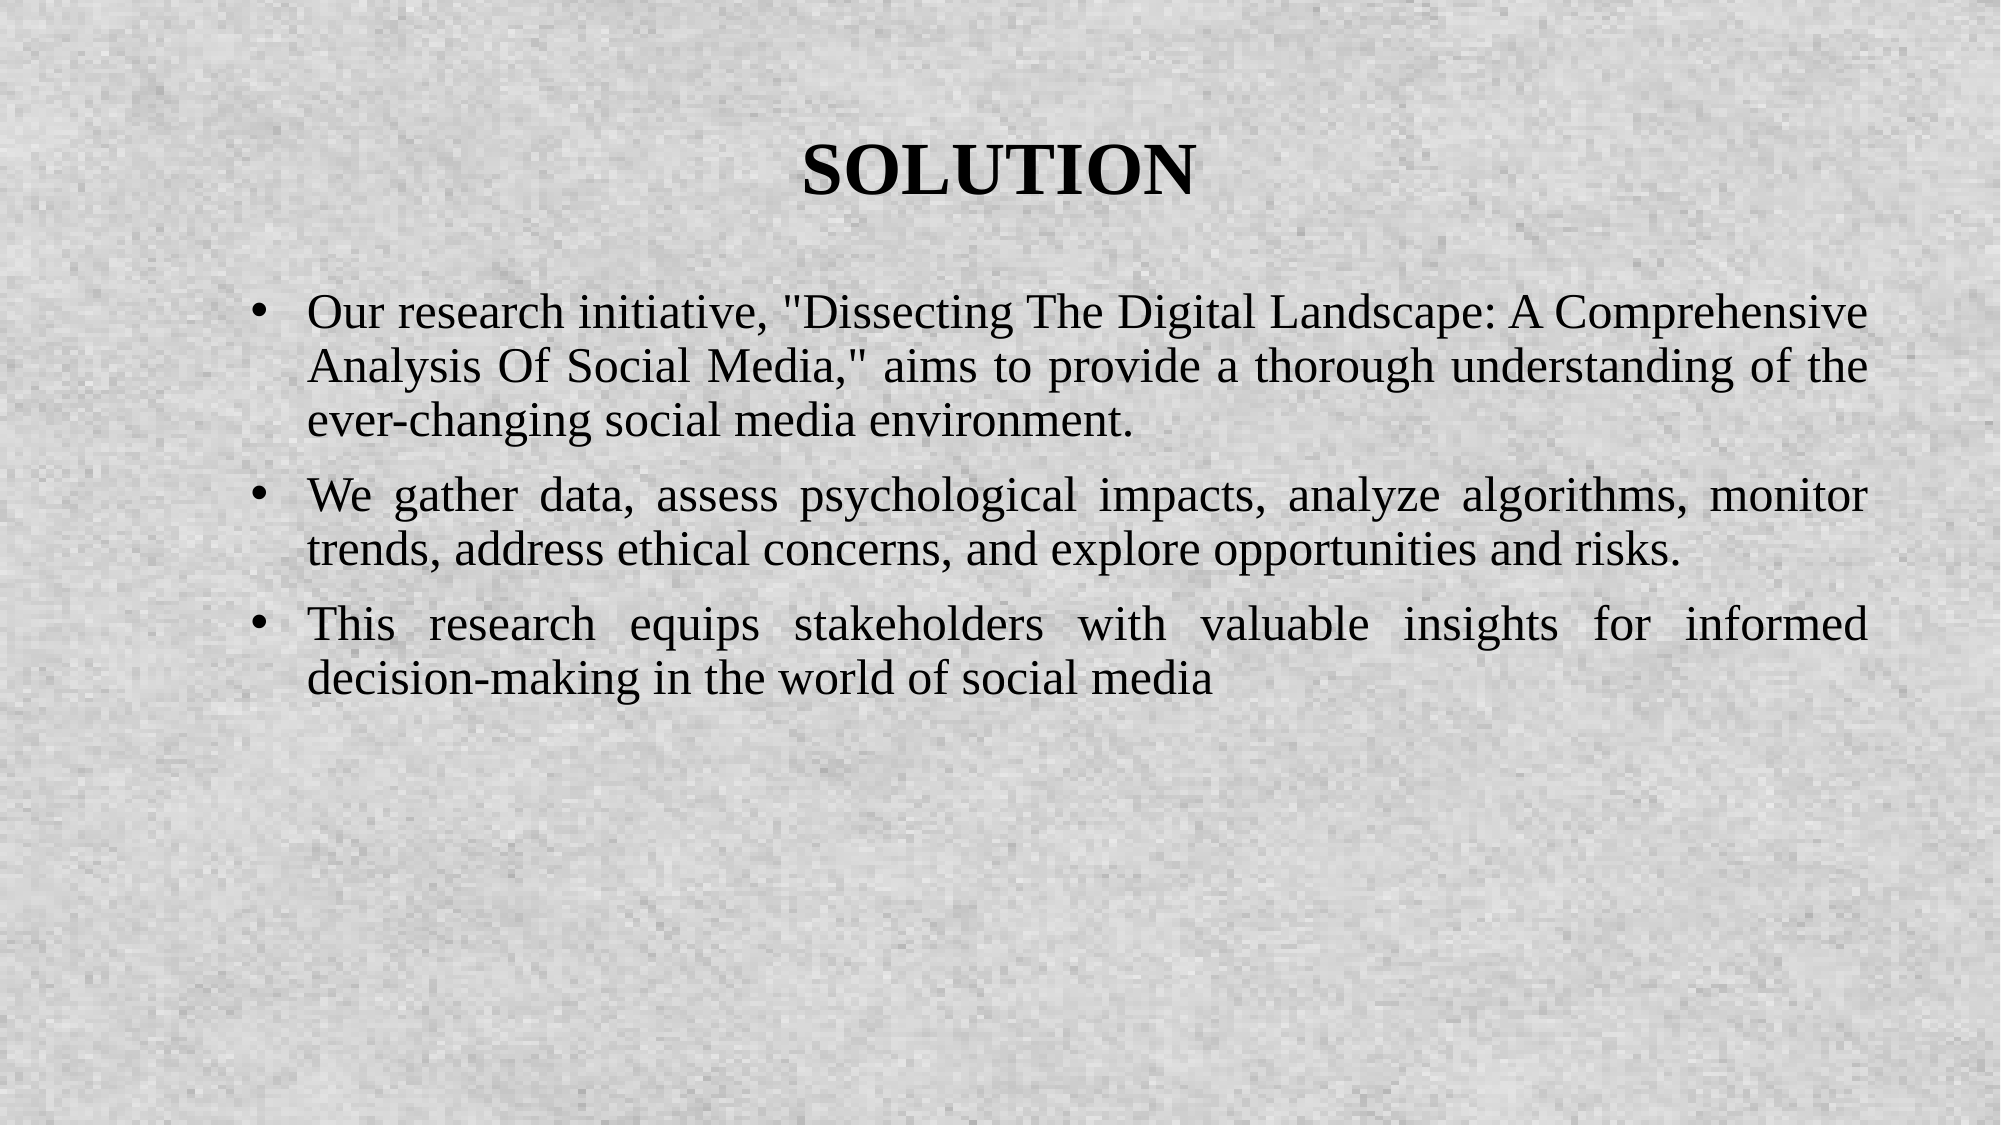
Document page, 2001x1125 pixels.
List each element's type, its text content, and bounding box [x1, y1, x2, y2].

picture [0, 0, 2001, 1125]
title SOLUTION [261, 110, 1739, 219]
subtitle Our research initiative, "Dissecting The Digital Landscape: A Comprehensive Analysis Of Social Media," aims to provide a thorough understanding of the ever-changing social media environment. We gather data, assess psychological impacts, analyze algorithms, monitor trends, address ethical concerns, and explore opportunities and risks. This research equips stakeholders with valuable insights for informed decision-making in the world of social media [235, 277, 1885, 1015]
